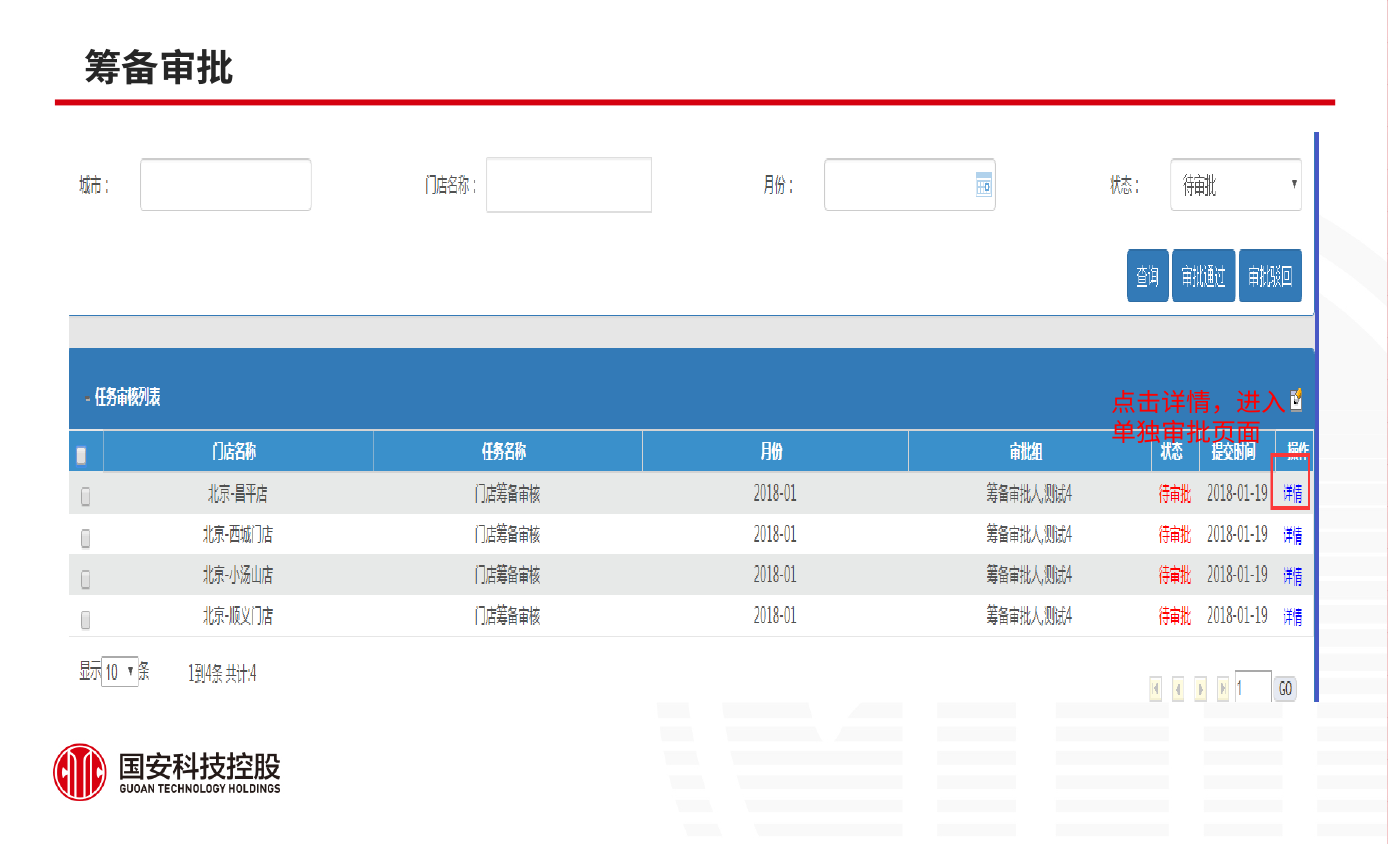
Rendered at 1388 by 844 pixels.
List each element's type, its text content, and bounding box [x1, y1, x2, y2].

picture [0, 0, 1388, 844]
title 筹备审批 [69, 32, 1319, 101]
